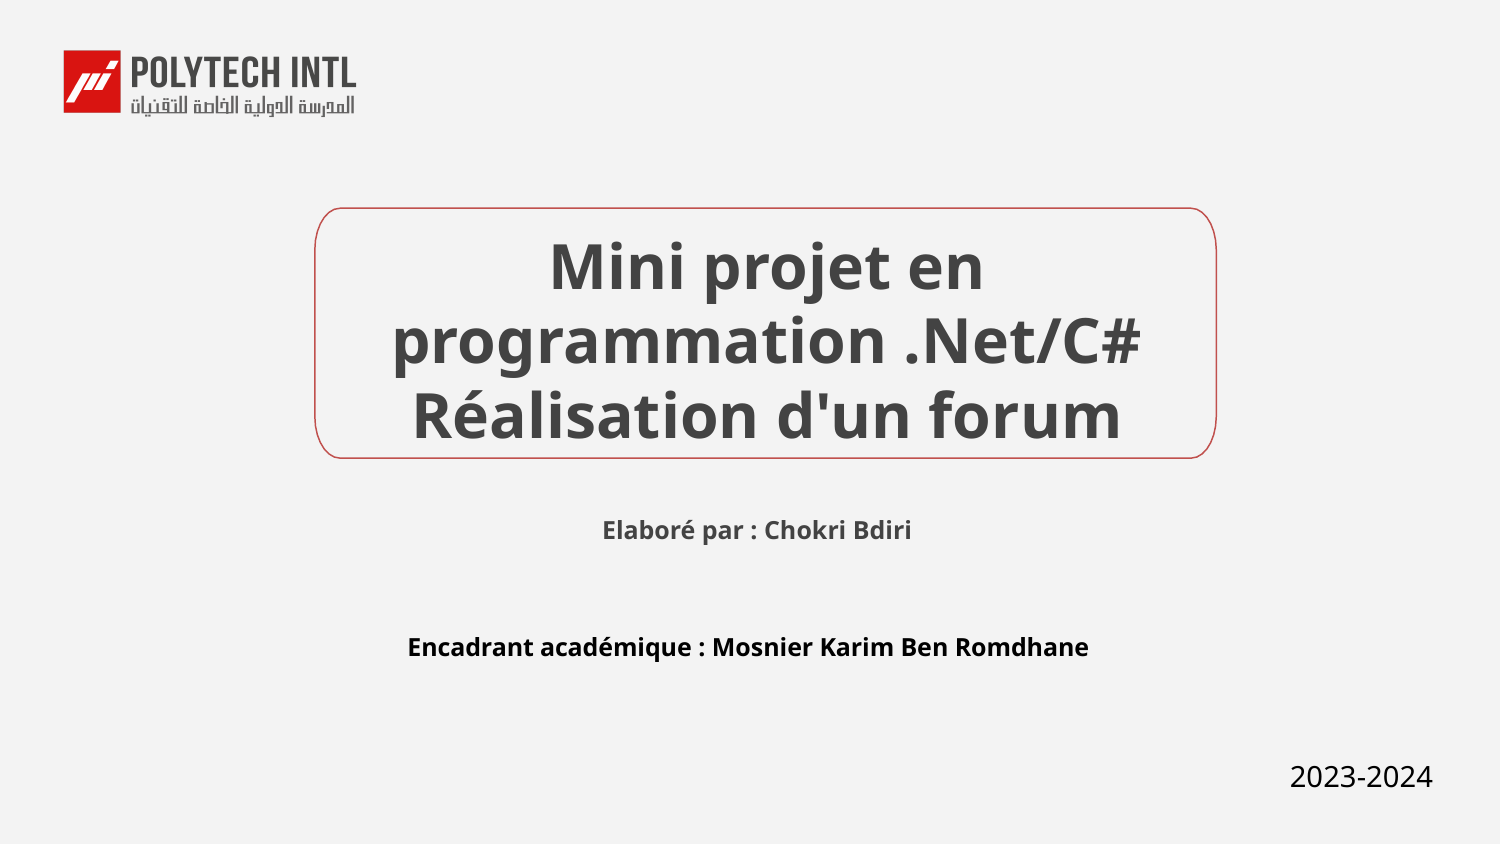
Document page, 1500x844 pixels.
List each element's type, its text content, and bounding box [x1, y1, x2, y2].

text_box Mini projet en programmation .Net/C# Réalisation d'un forum Elaboré par : Chokri Bdiri [236, 224, 1238, 546]
text_box Encadrant académique : Mosnier Karim Ben Romdhane [391, 624, 1139, 669]
text_box [320, 208, 1211, 224]
text_box 2023-2024 [1274, 751, 1465, 801]
picture [53, 20, 369, 142]
